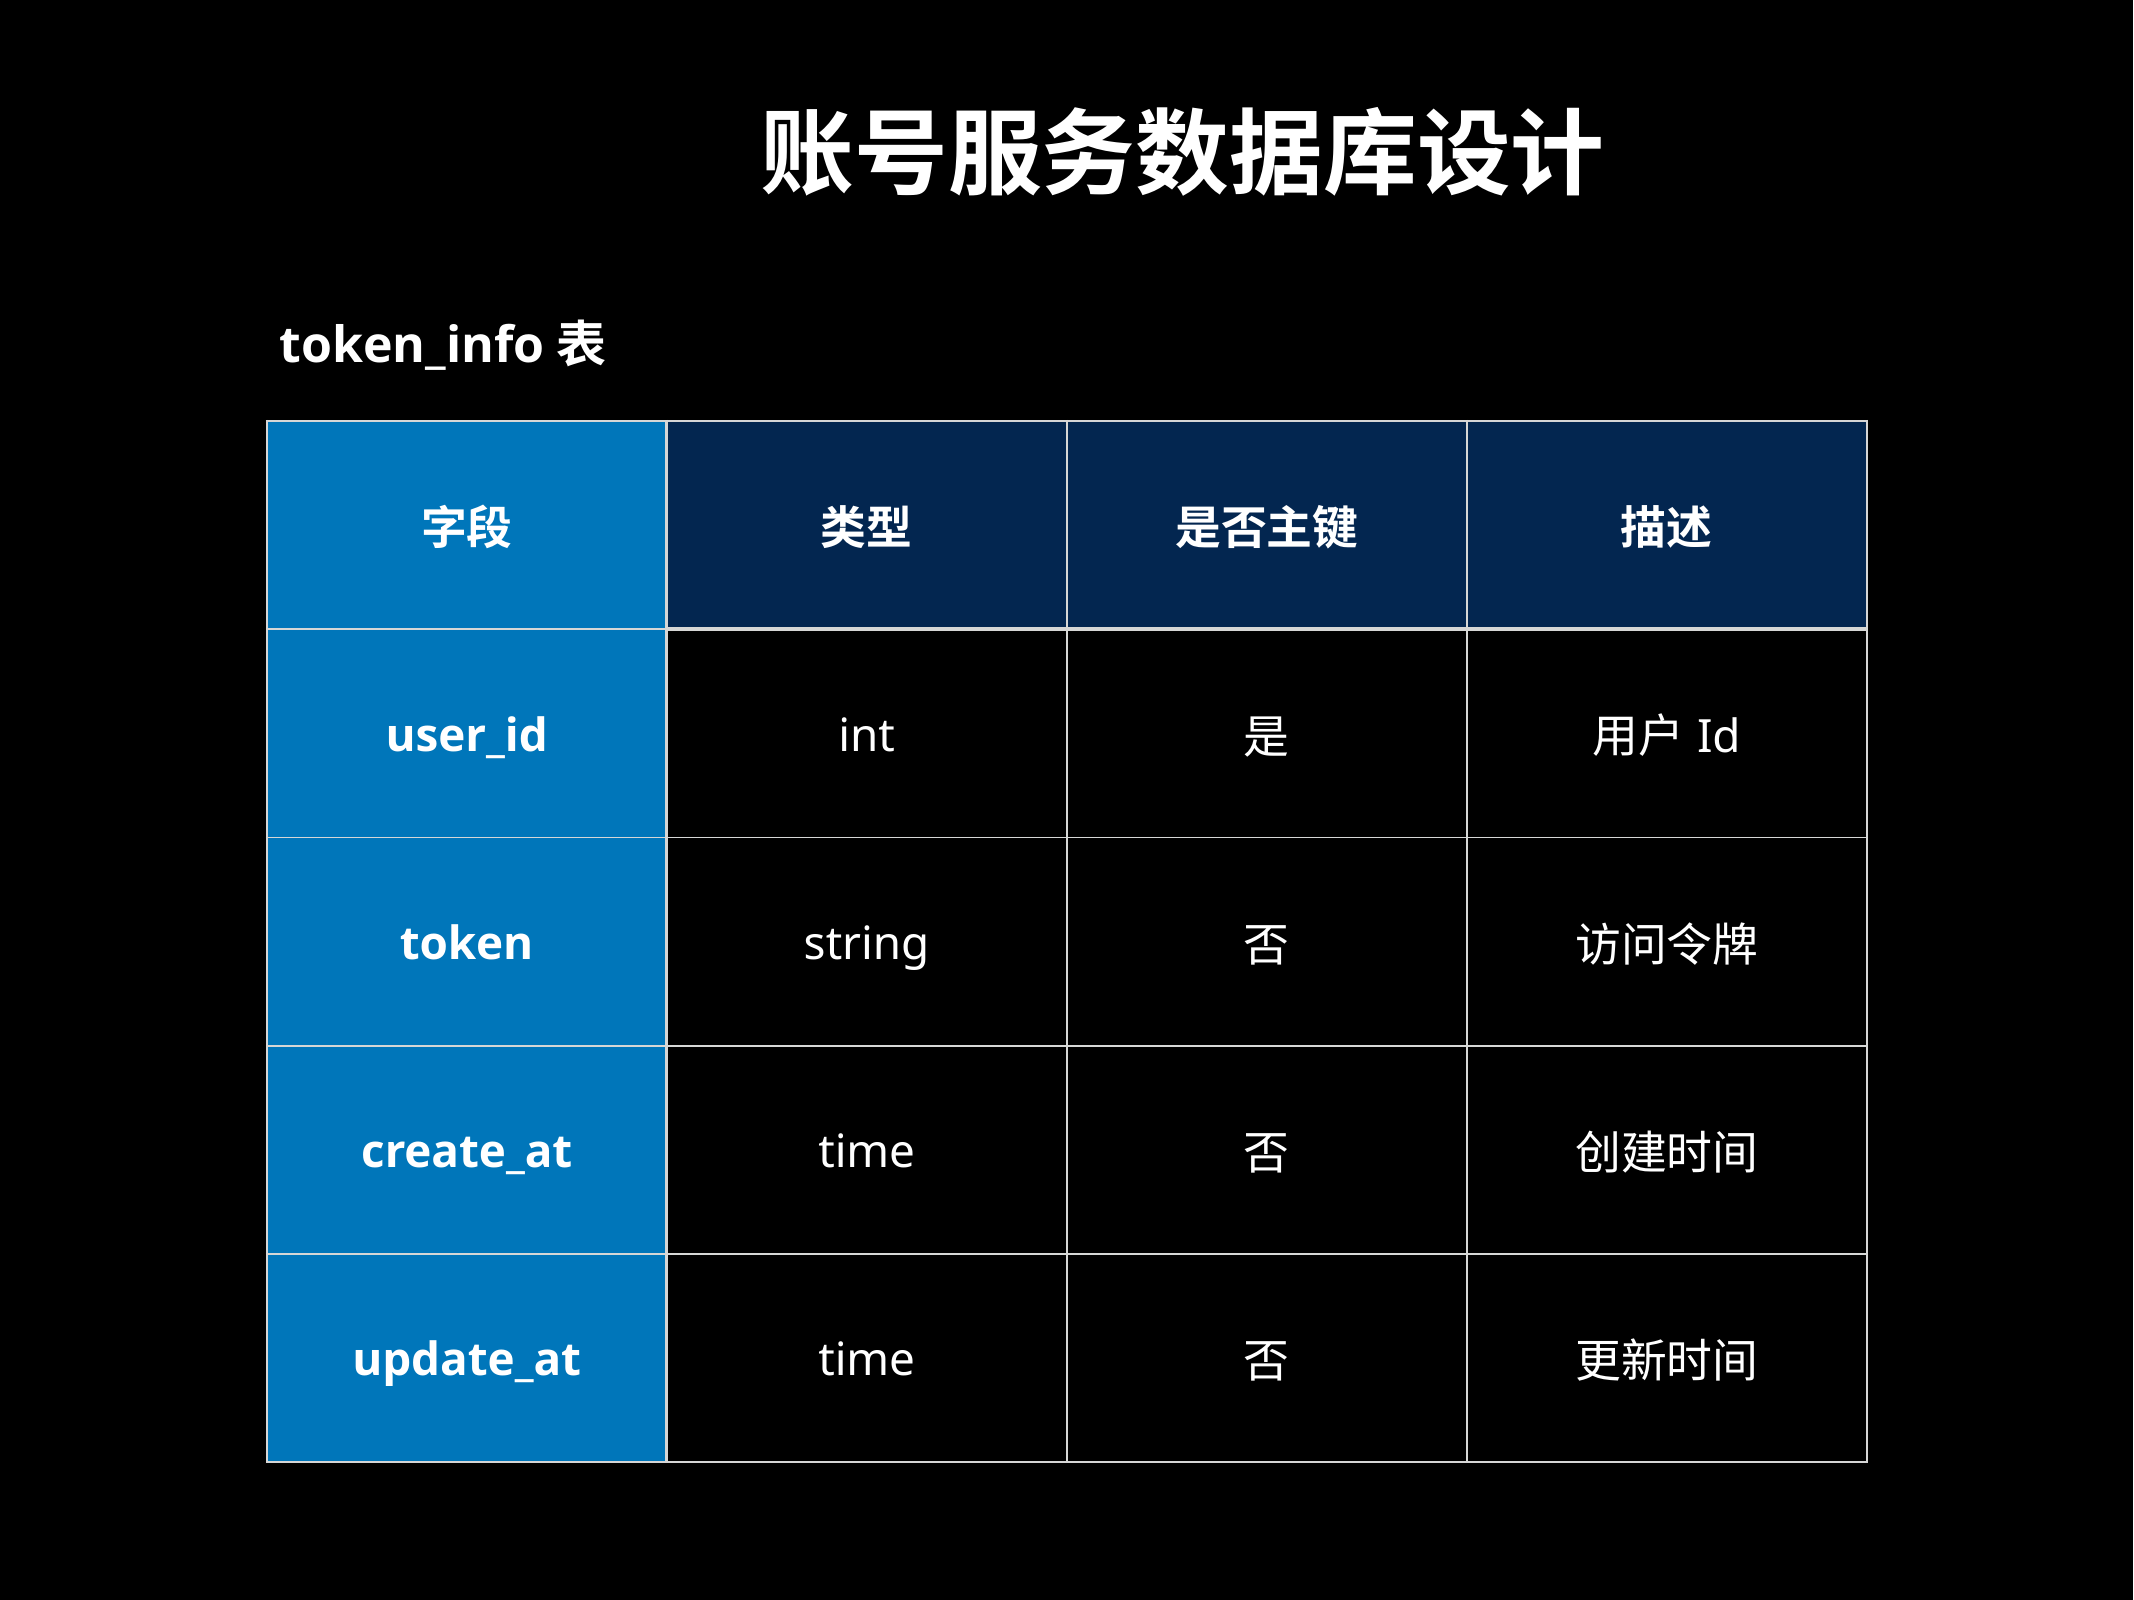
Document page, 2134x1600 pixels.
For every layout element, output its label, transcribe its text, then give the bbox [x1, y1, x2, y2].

table_cell 更新时间 [1468, 1255, 1866, 1461]
table_cell 否 [1068, 838, 1466, 1045]
text_box 账号服务数据库设计 [752, 85, 1613, 215]
table_cell 否 [1068, 1255, 1466, 1461]
table_cell update_at [268, 1255, 665, 1461]
table_header 描述 [1468, 422, 1866, 627]
table_header 字段 [268, 422, 665, 628]
text_box token_info表 [271, 303, 615, 381]
table_cell int [668, 631, 1066, 837]
table_cell 是 [1068, 631, 1466, 837]
table_cell create_at [268, 1047, 665, 1253]
table_cell user_id [268, 630, 665, 837]
table_cell 否 [1068, 1047, 1466, 1253]
table_cell 用户Id [1468, 631, 1866, 837]
table_header 是否主键 [1068, 422, 1466, 627]
table_cell 创建时间 [1468, 1047, 1866, 1253]
table_cell time [668, 1255, 1066, 1461]
table_cell string [668, 838, 1066, 1045]
table_header 类型 [668, 422, 1066, 627]
table_cell time [668, 1047, 1066, 1253]
table_cell 访问令牌 [1468, 838, 1866, 1045]
table_cell token [268, 838, 665, 1045]
